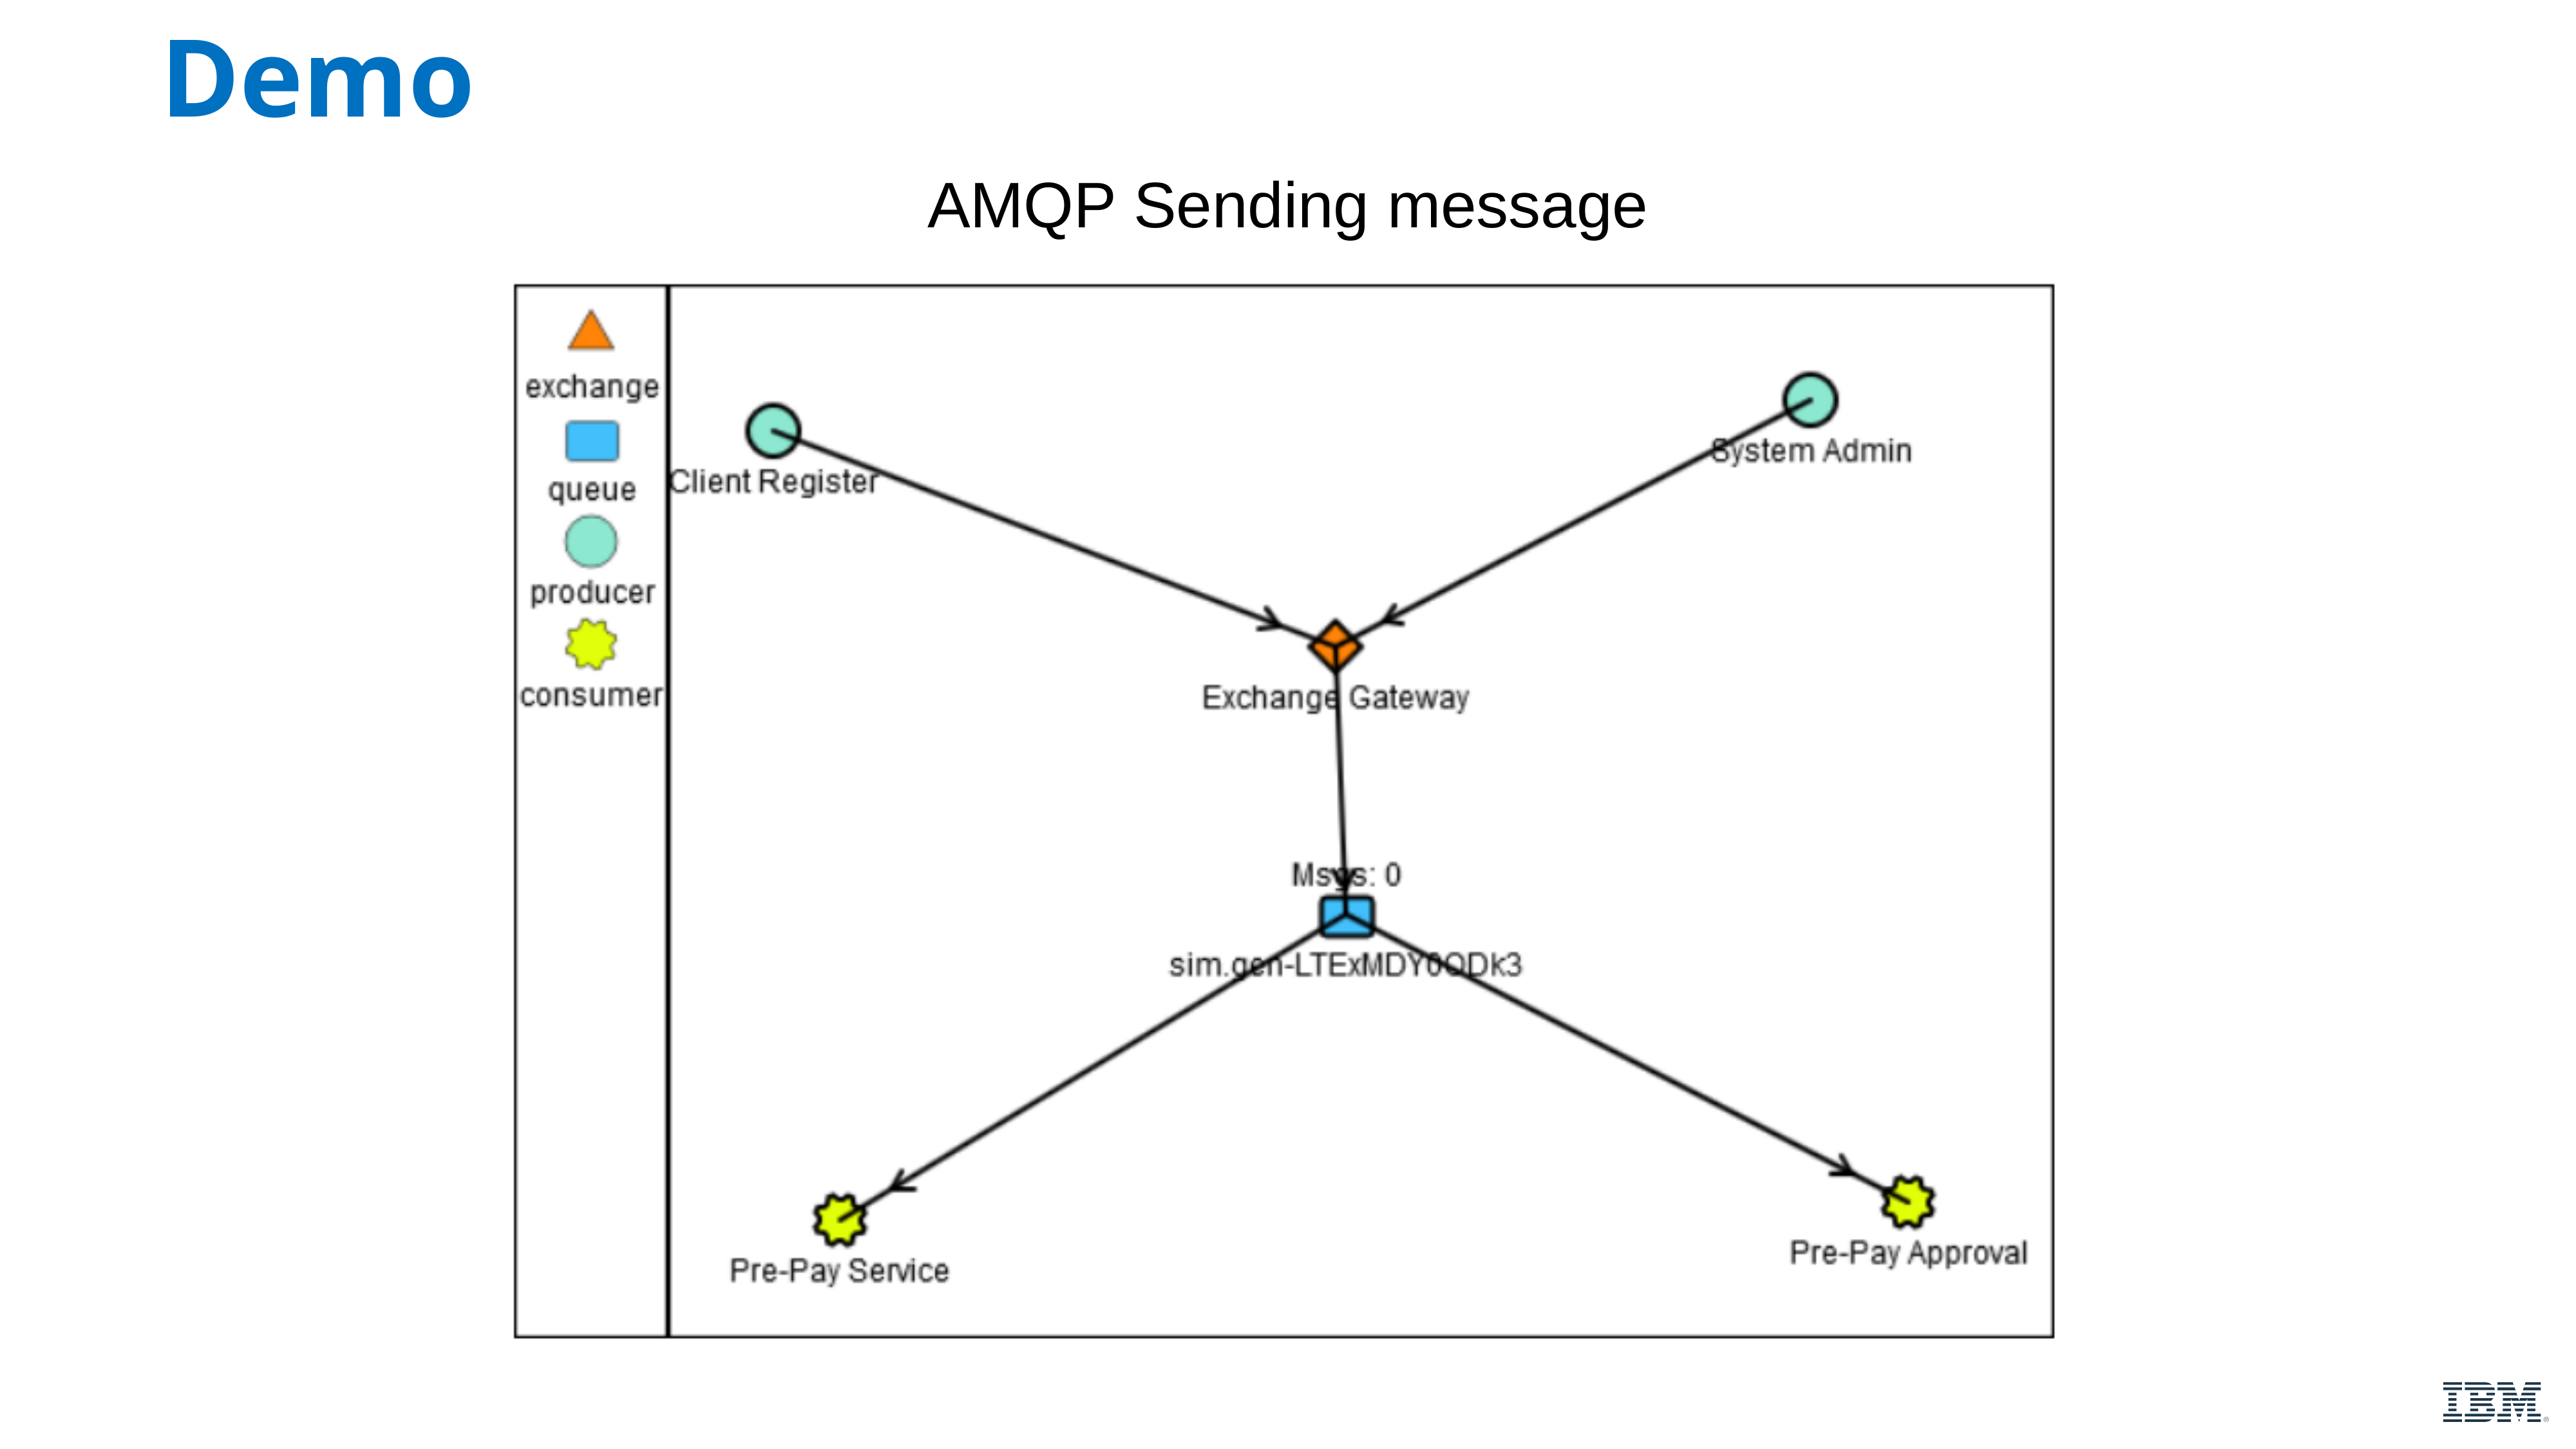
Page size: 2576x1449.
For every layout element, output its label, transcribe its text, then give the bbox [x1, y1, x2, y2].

text_box Demo [151, 5, 2548, 154]
text_box AMQP Sending message [439, 154, 2137, 314]
picture [2443, 1382, 2550, 1423]
picture [510, 279, 2066, 1347]
